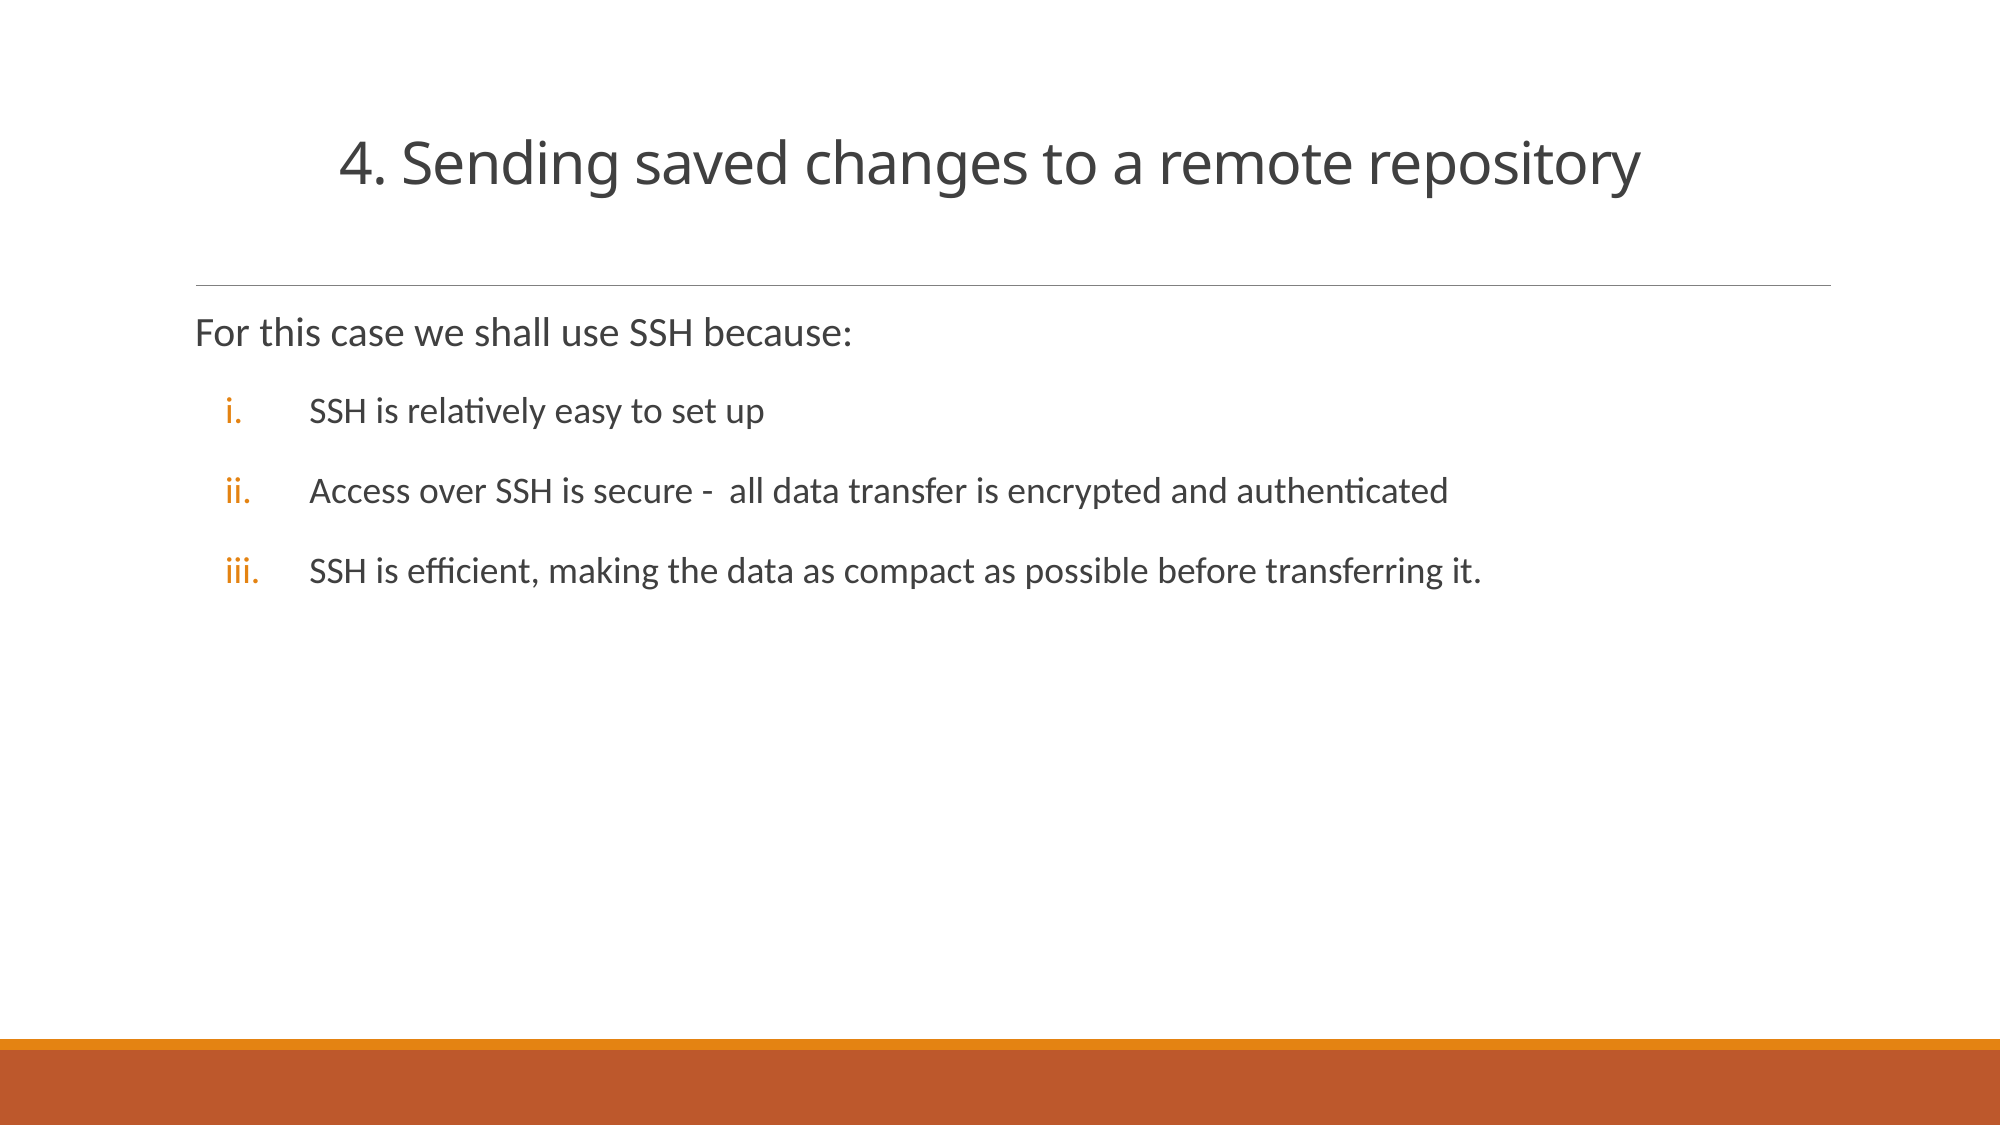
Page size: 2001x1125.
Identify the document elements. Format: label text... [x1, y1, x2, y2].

title 4. Sending saved changes to a remote repository [324, 112, 1675, 275]
list For this case we shall use SSH because: SSH is relatively easy to set up Access over SSH is secure - all data transfer is encrypted and authenticated SSH is efficient, making the data as compact as possible before transferring it. [180, 302, 1830, 963]
